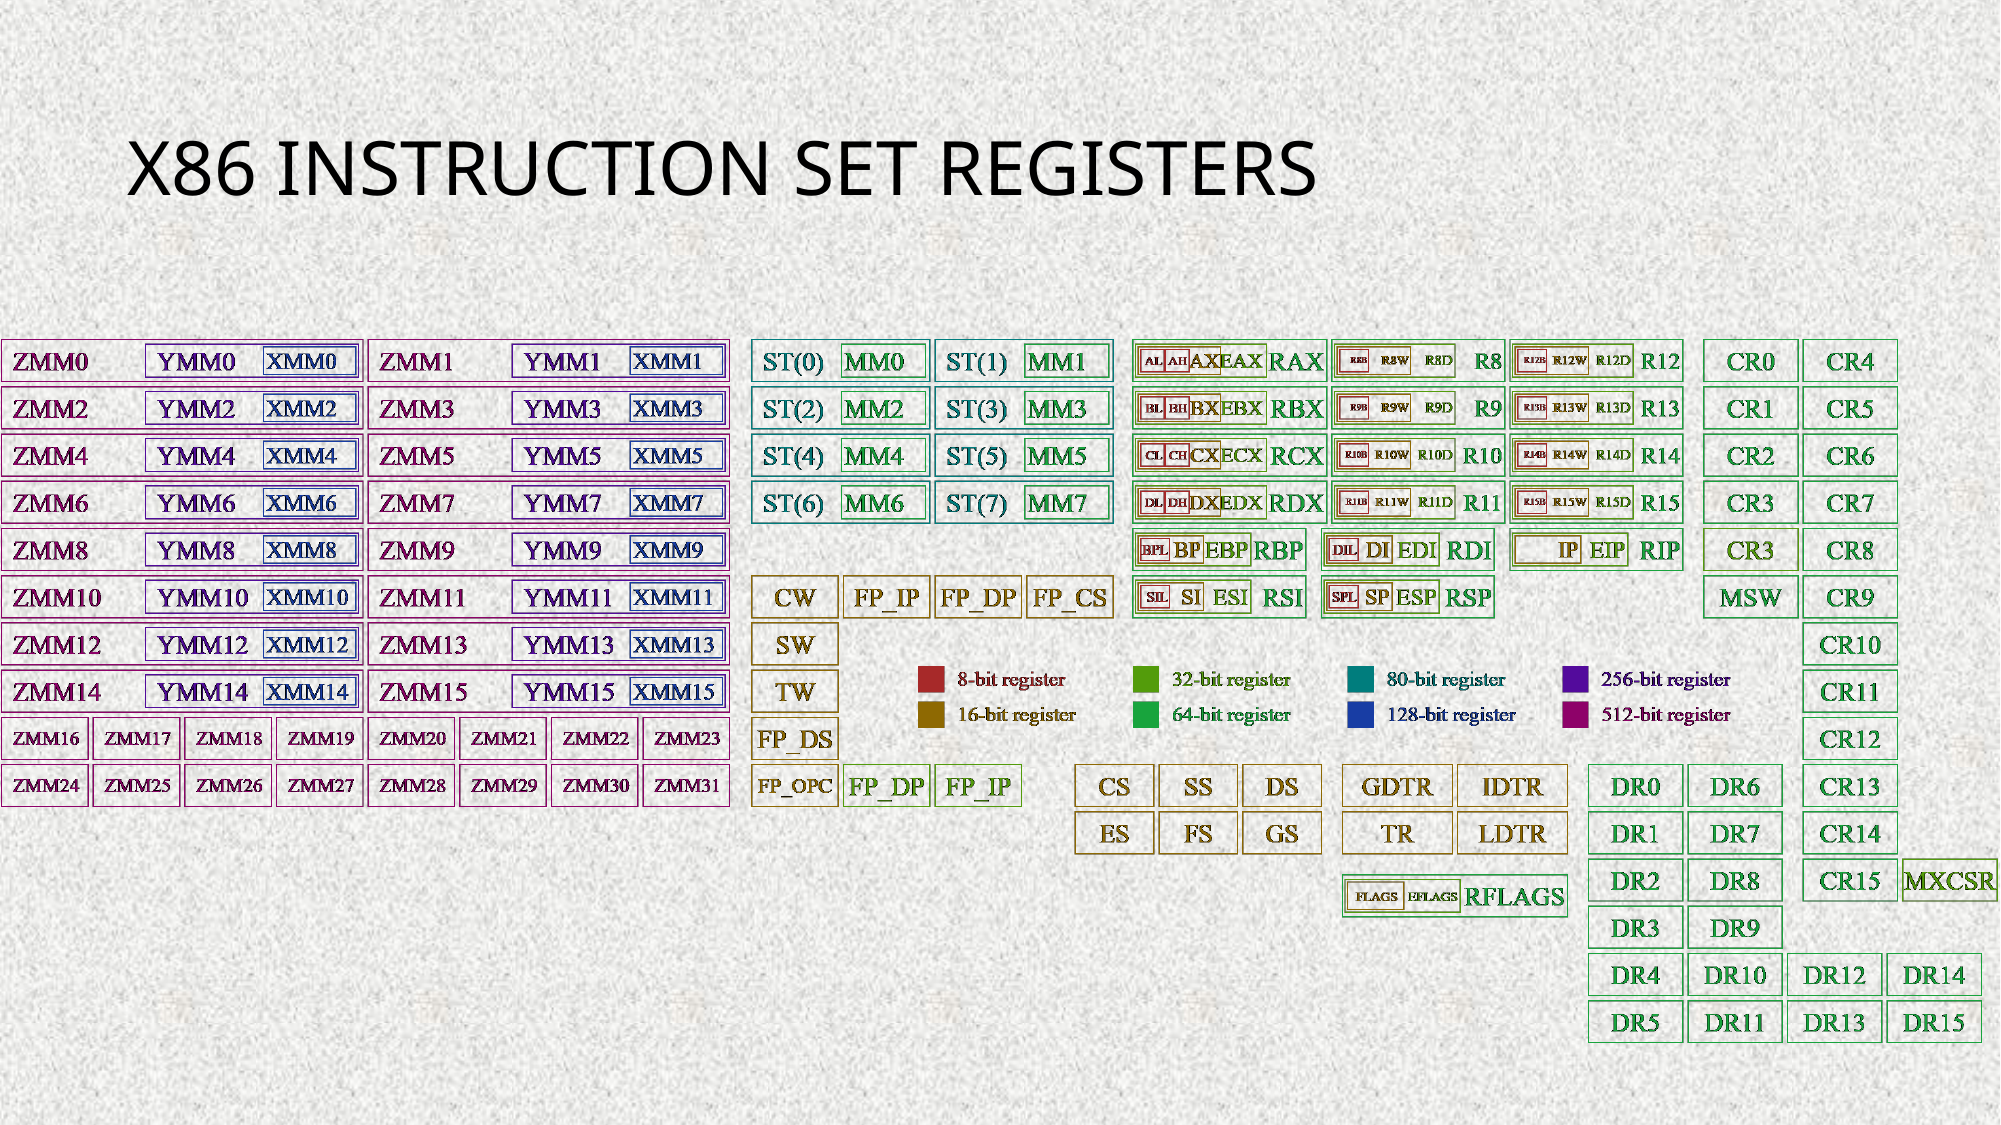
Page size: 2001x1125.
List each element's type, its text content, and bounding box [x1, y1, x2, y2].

title X86 Instruction Set Registers [112, 99, 1775, 231]
picture [0, 0, 2001, 1125]
